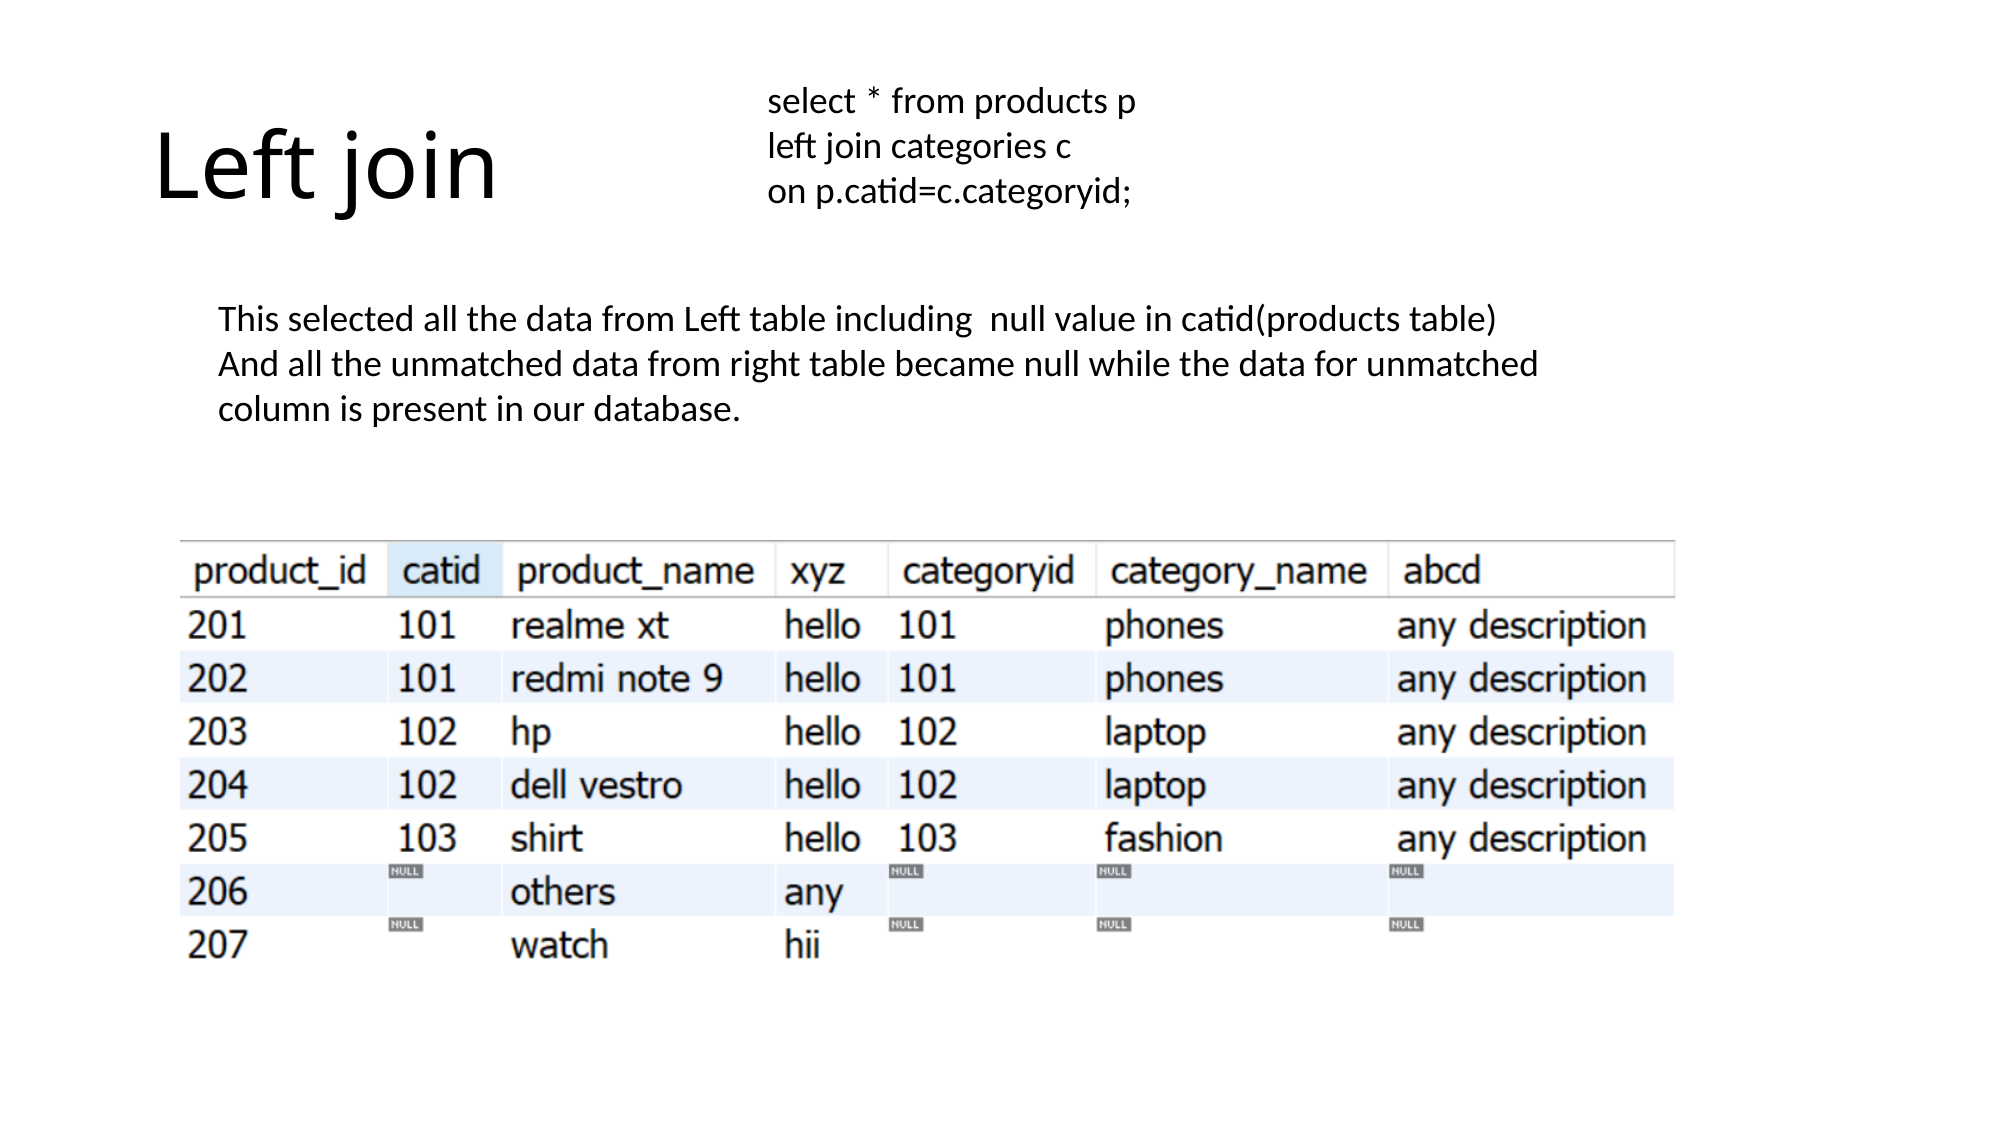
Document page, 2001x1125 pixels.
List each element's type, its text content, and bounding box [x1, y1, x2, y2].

title Left join [137, 59, 1863, 278]
text_box select * from products p left join categories c on p.catid=c.categoryid; [752, 68, 2000, 219]
text_box This selected all the data from Left table including null value in catid(products table) And all the unmatched data from right table became null while the data for unmatched column is present in our database. [203, 286, 1671, 437]
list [180, 540, 1682, 981]
